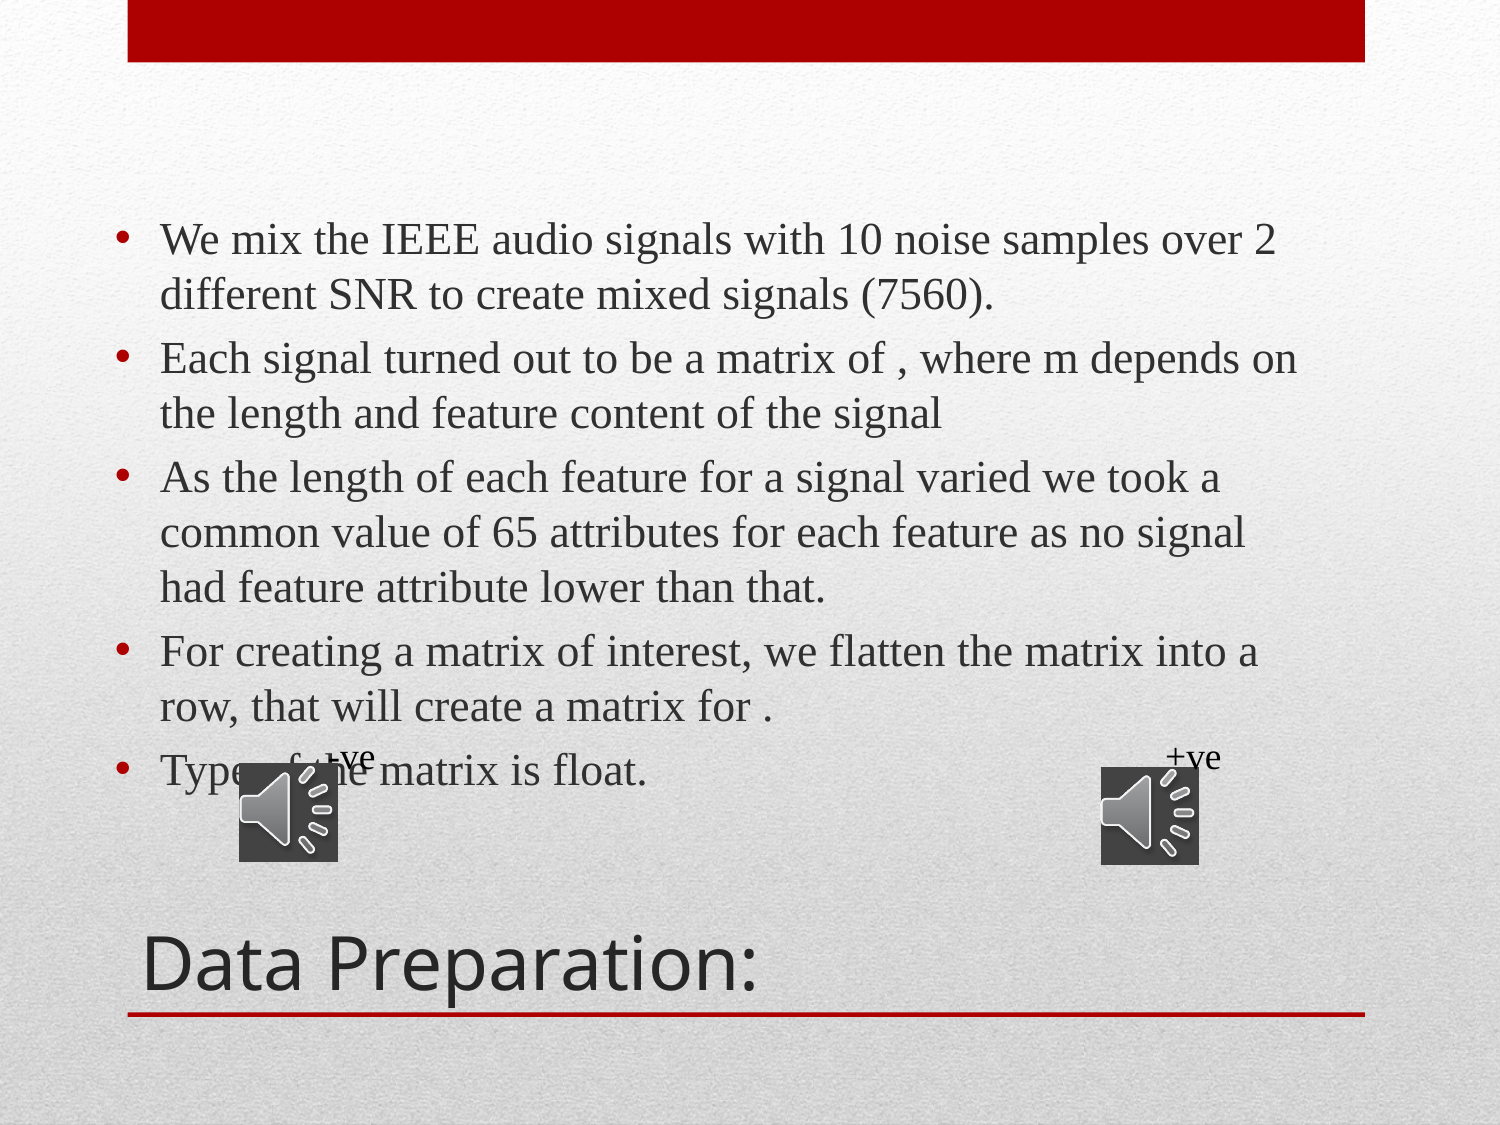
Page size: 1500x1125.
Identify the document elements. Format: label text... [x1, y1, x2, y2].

text_box -ve [312, 724, 391, 785]
picture [1099, 765, 1201, 867]
text_box +ve [1150, 724, 1237, 785]
title Data Preparation: [125, 750, 1238, 1013]
picture [237, 761, 340, 864]
